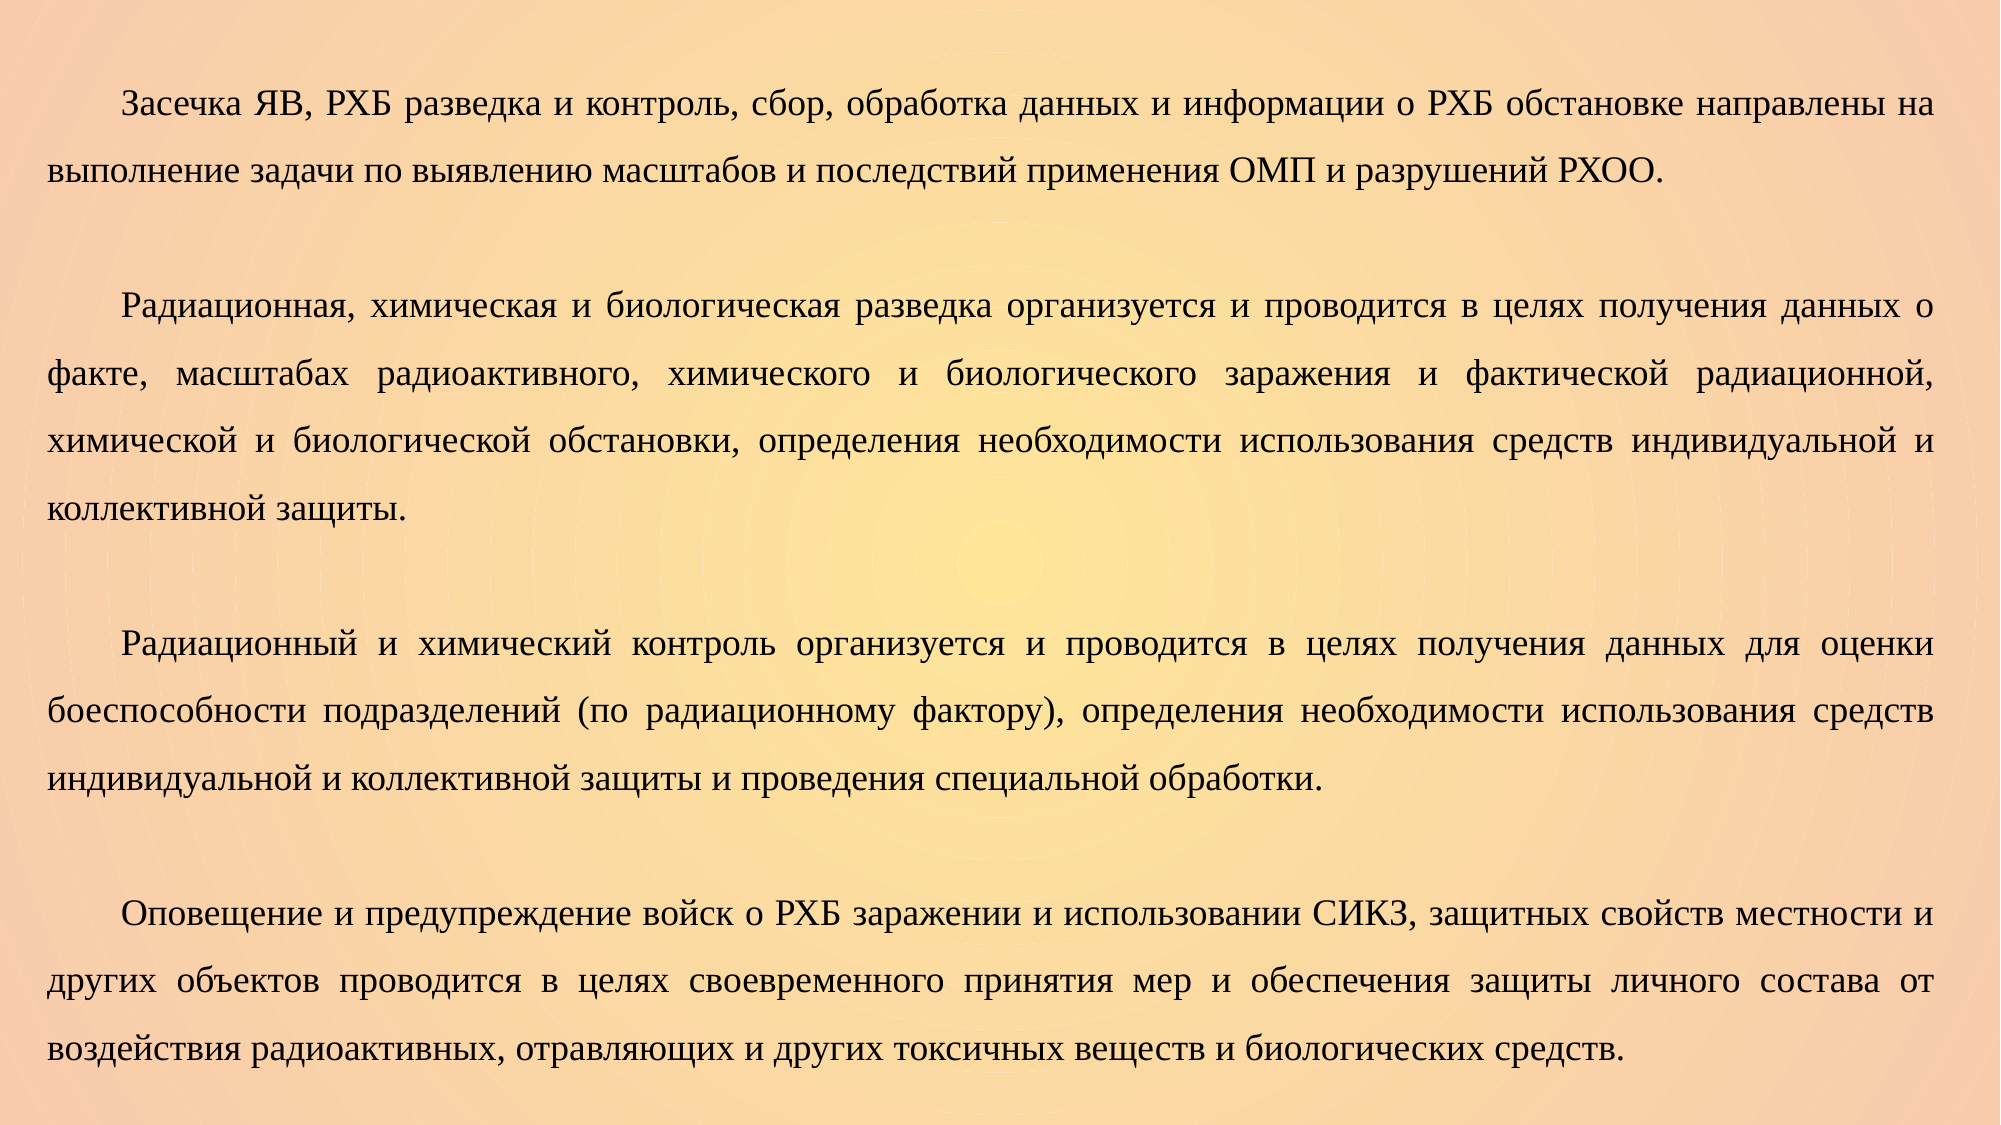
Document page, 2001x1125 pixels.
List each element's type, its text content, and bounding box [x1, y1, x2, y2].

text_box Засечка ЯВ, РХБ разведка и контроль, сбор, обработка данных и информации о РХБ обстановке направлены на выполнение задачи по выявлению масштабов и последствий применения ОМП и разрушений РХОО. Радиационная, химическая и биологическая разведка организуется и проводится в целях получения данных о факте, масштабах радиоактивного, химического и биологического заражения и фактической радиационной, химической и биологической обстановки, определения необходимости использования средств индивидуальной и коллективной защиты. Радиационный и химический контроль организуется и проводится в целях получения данных для оценки боеспособности подразделений (по радиационному фактору), определения необходимости использования средств индивидуальной и коллективной защиты и проведения специальной обработки. Оповещение и предупреждение войск о РХБ заражении и использовании СИКЗ, защитных свойств местности и других объектов проводится в целях своевременного принятия мер и обеспечения защиты личного состава от воздействия радиоактивных, отравляющих и других токсичных веществ и биологических средств. [32, 47, 1952, 1076]
